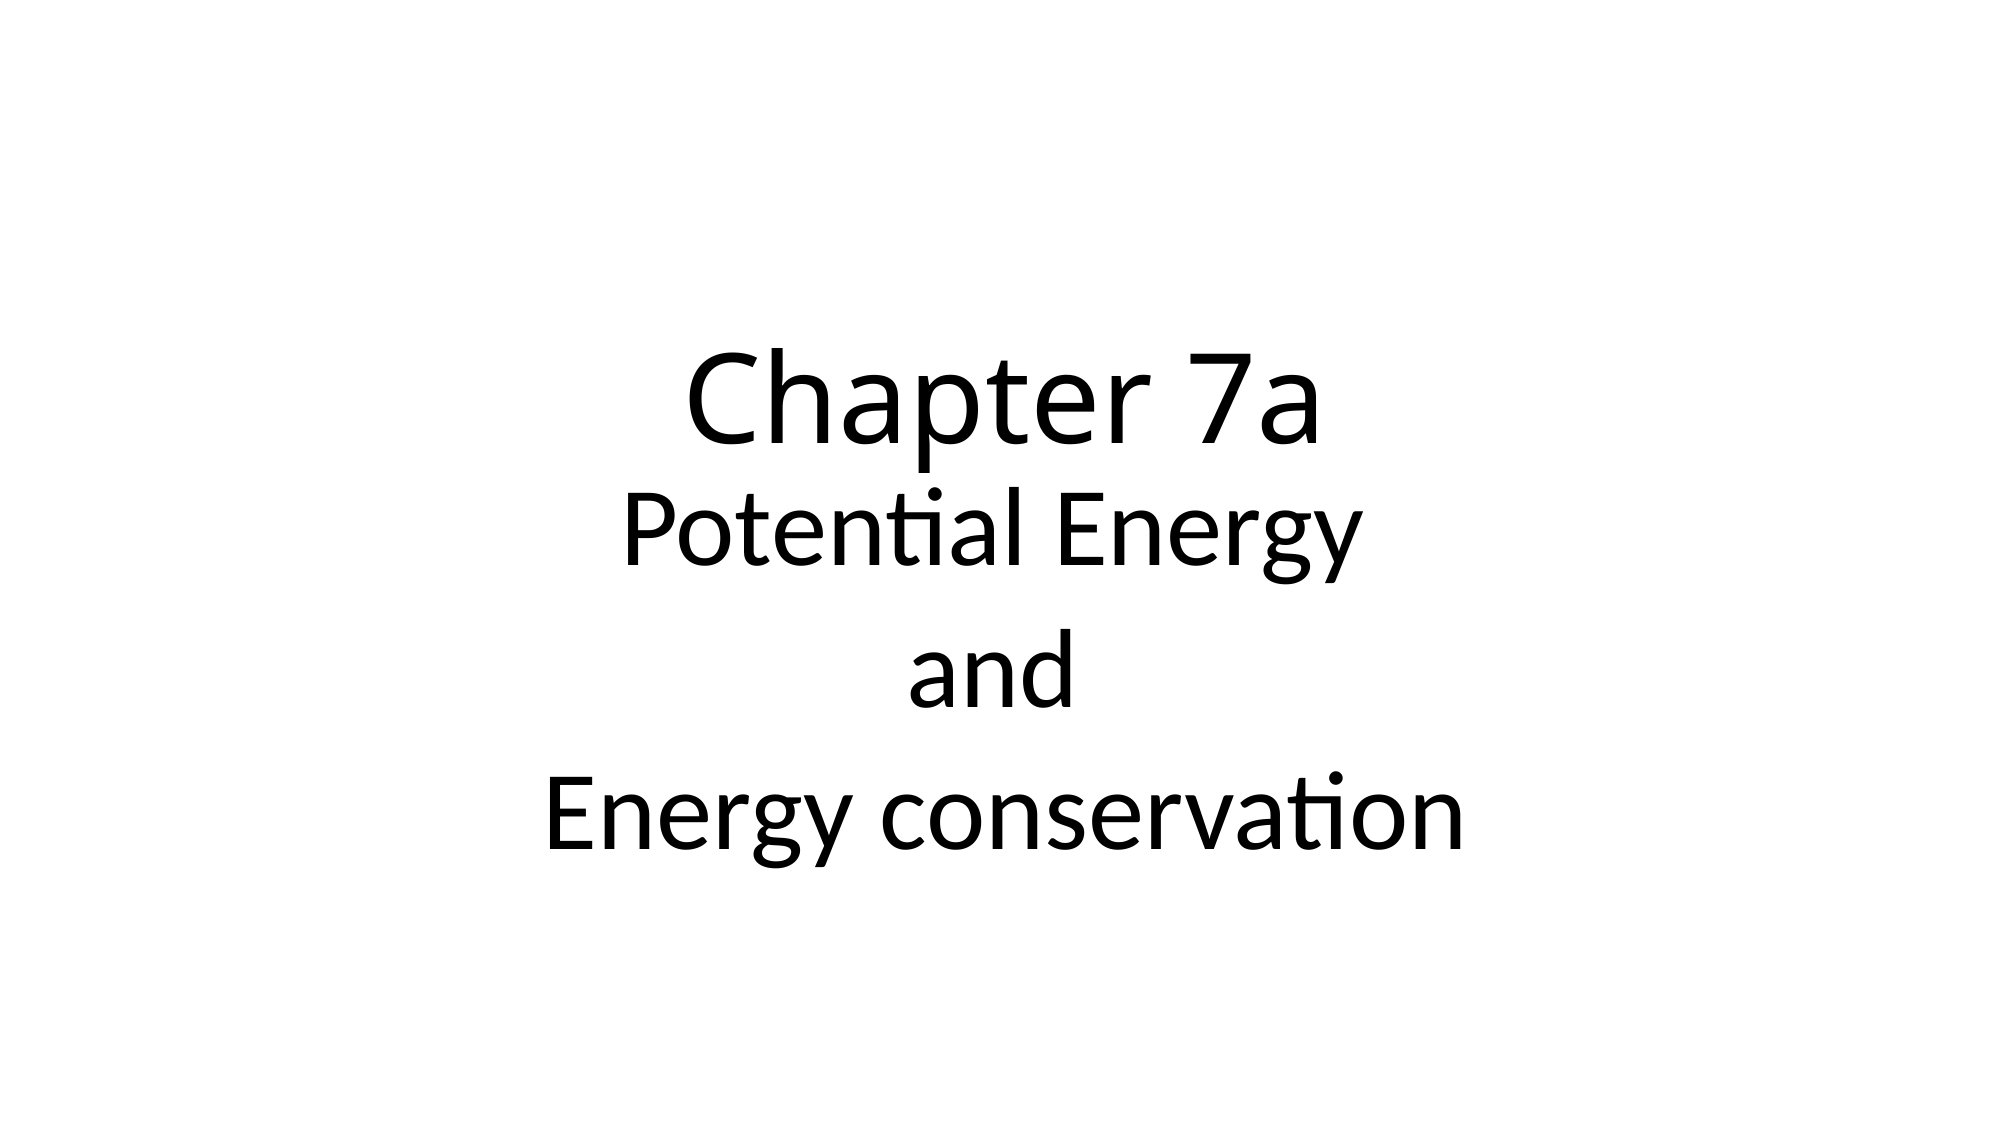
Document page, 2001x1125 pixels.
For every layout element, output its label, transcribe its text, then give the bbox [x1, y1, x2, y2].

title Chapter 7a [180, 124, 1830, 460]
subtitle Potential Energy and Energy conservation [180, 460, 1831, 919]
